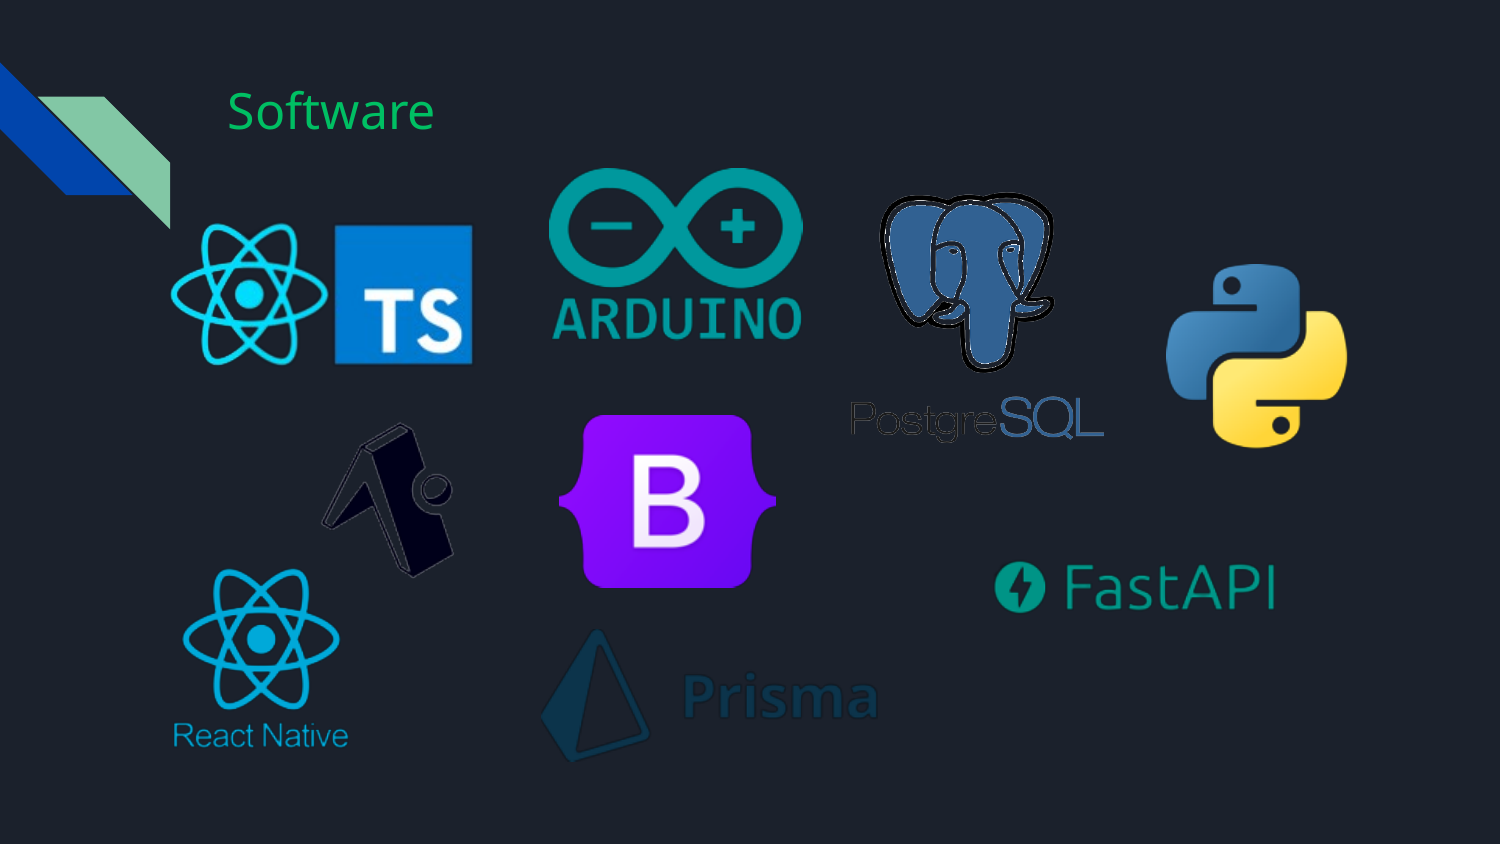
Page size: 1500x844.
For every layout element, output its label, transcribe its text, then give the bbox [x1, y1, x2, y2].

title Software [212, 64, 1368, 215]
picture [115, 198, 496, 758]
picture [1166, 264, 1354, 471]
picture [549, 168, 803, 341]
picture [952, 521, 1317, 654]
picture [558, 415, 776, 588]
picture [541, 628, 878, 762]
picture [849, 190, 1104, 444]
